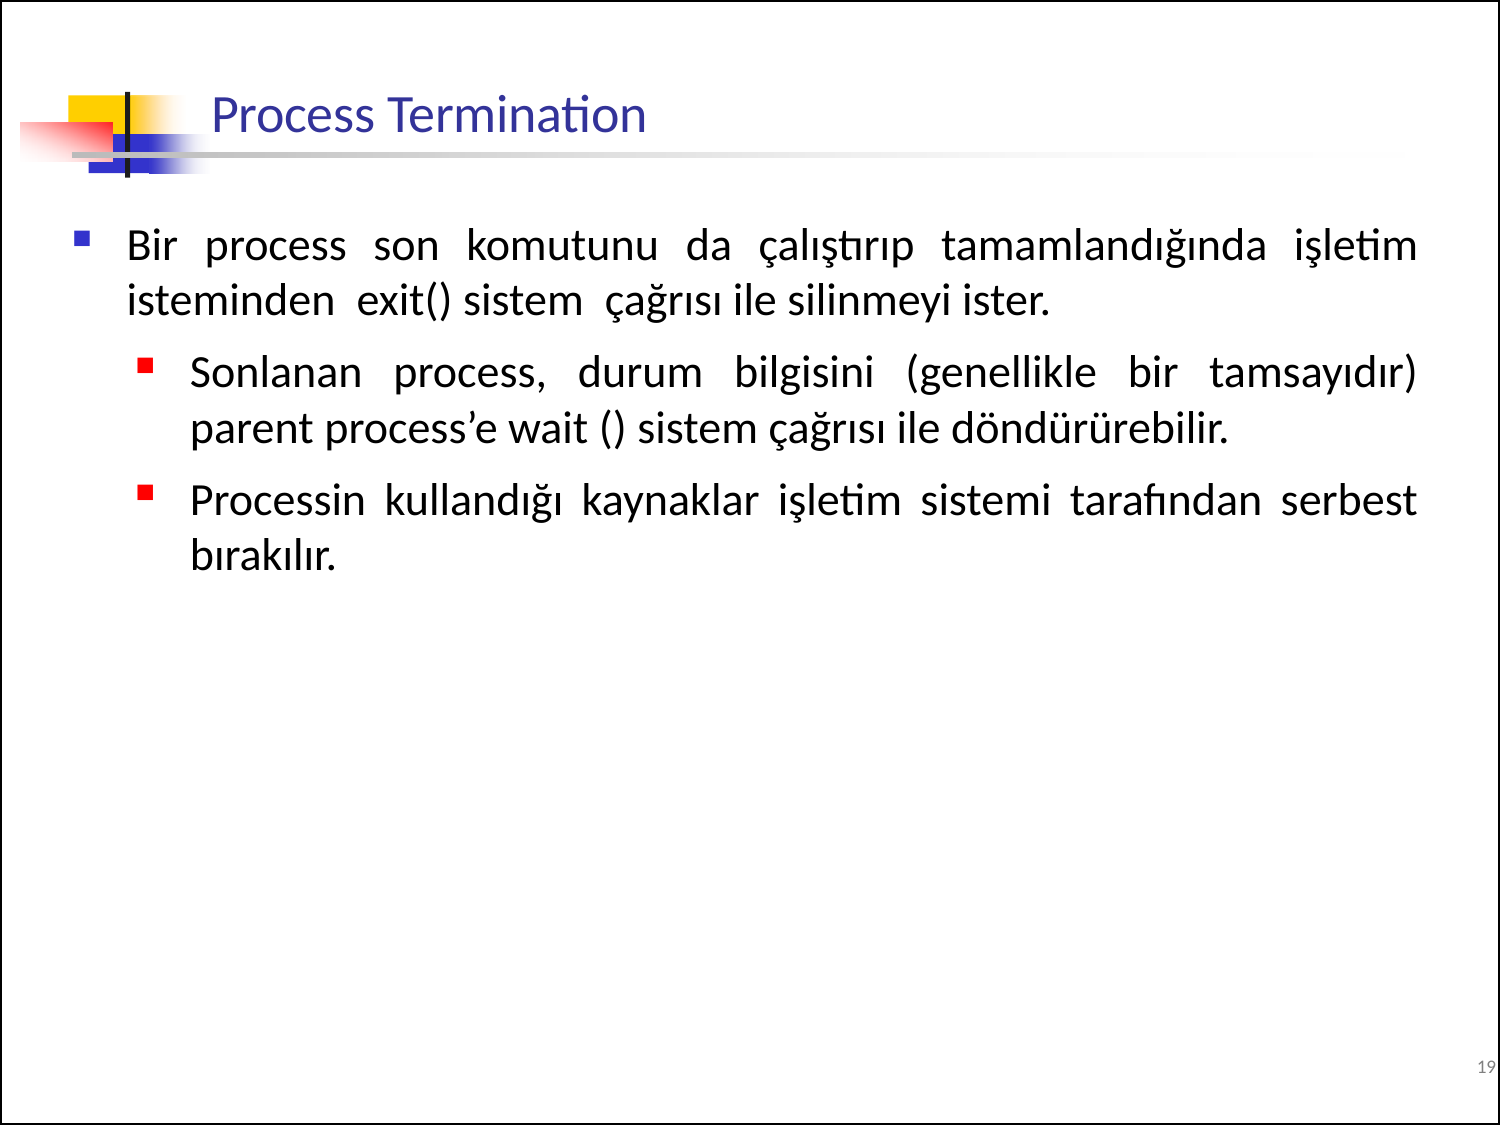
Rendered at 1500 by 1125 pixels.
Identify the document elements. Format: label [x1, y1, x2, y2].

text_box [0, 0, 1500, 1125]
